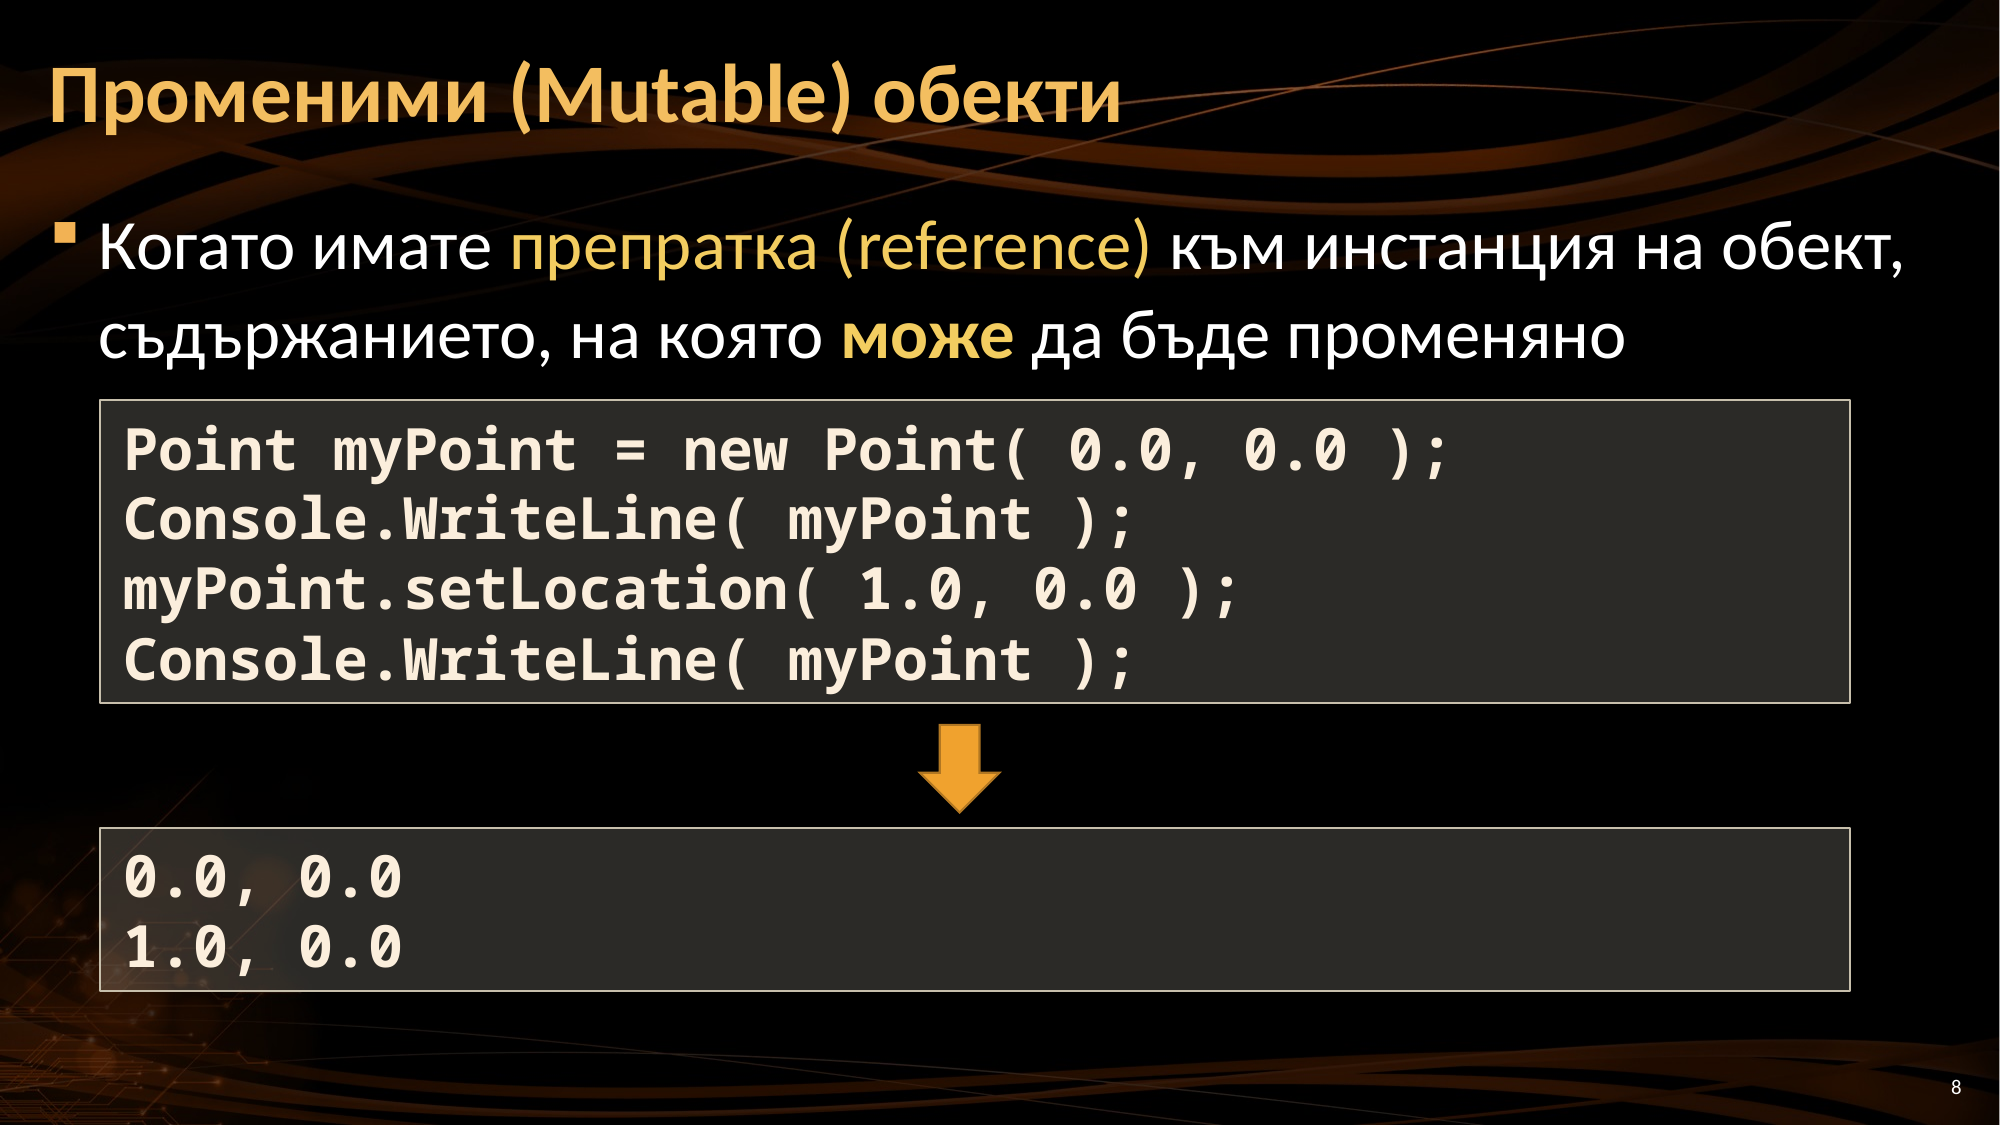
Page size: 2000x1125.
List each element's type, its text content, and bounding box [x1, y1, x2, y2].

text_box [917, 723, 1002, 814]
text_box 0.0, 0.0 1.0, 0.0 [99, 827, 1850, 992]
title Променими (Mutable) обекти [30, 6, 1968, 189]
slide_number 8 [1897, 1070, 1968, 1103]
picture [0, 0, 2000, 1125]
list Когато имате препратка (reference) към инстанция на обект, съдържанието, на която може да бъде променяно [31, 189, 1968, 1103]
text_box Point myPoint = new Point( 0.0, 0.0 ); Console.WriteLine( myPoint ); myPoint.setLocation( 1.0, 0.0 ); Console.WriteLine( myPoint ); [99, 399, 1850, 704]
